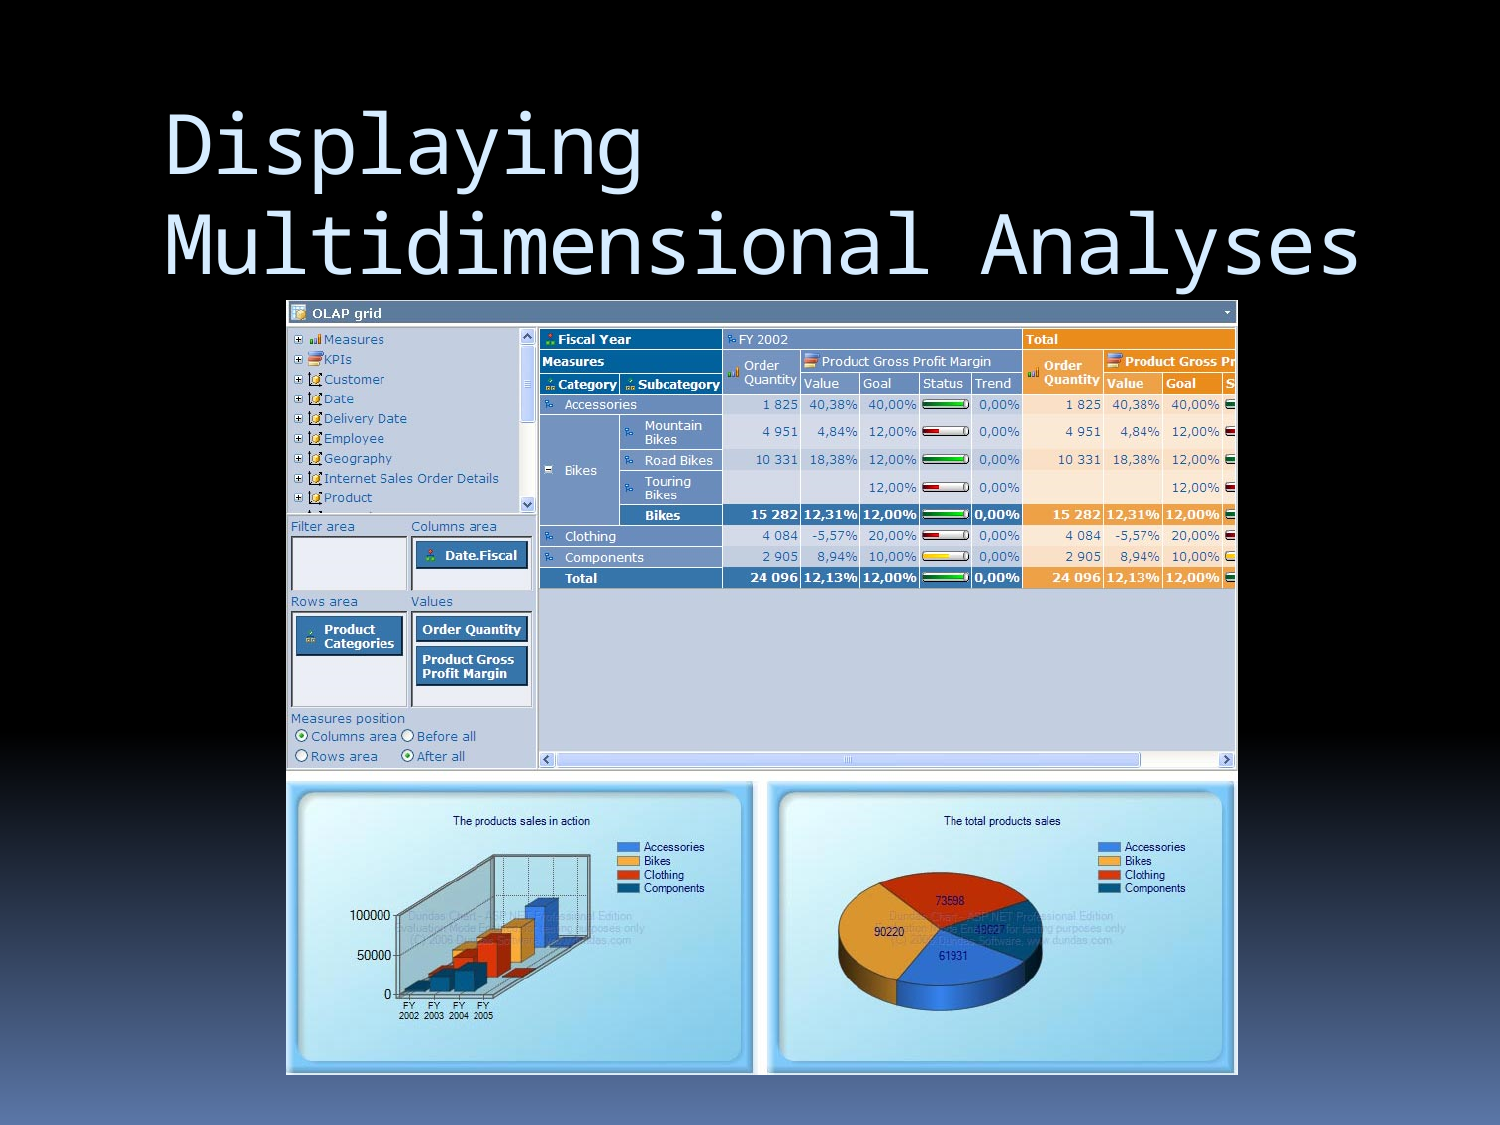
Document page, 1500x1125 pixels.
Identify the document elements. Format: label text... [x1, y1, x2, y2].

title Displaying Multidimensional Analyses [150, 83, 1425, 234]
picture [285, 300, 1238, 1076]
